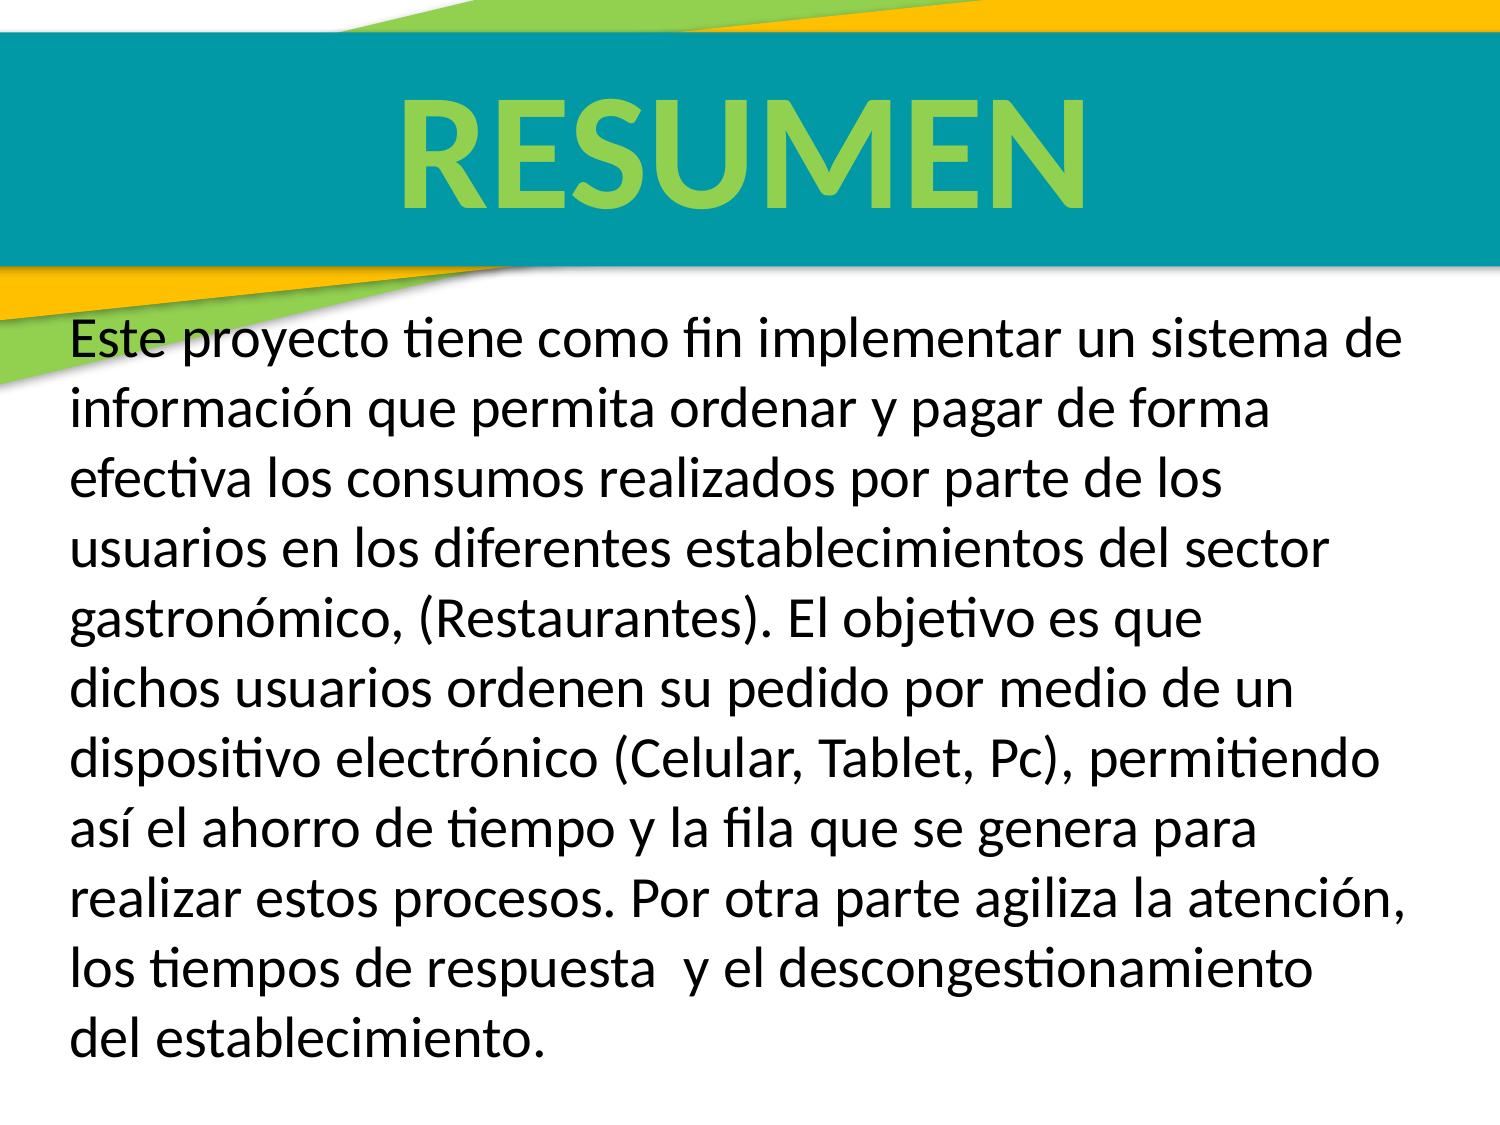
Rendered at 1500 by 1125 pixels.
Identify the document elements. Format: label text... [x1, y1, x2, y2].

text_box RESUMEN [169, 76, 1320, 209]
text_box Este proyecto tiene como fin implementar un sistema de información que permita ordenar y pagar de forma efectiva los consumos realizados por parte de los usuarios en los diferentes establecimientos del sector gastronómico, (Restaurantes). El objetivo es que dichos usuarios ordenen su pedido por medio de un dispositivo electrónico (Celular, Tablet, Pc), permitiendo así el ahorro de tiempo y la fila que se genera para realizar estos procesos. Por otra parte agiliza la atención, los tiempos de respuesta y el descongestionamiento del establecimiento. [54, 644, 1126, 724]
